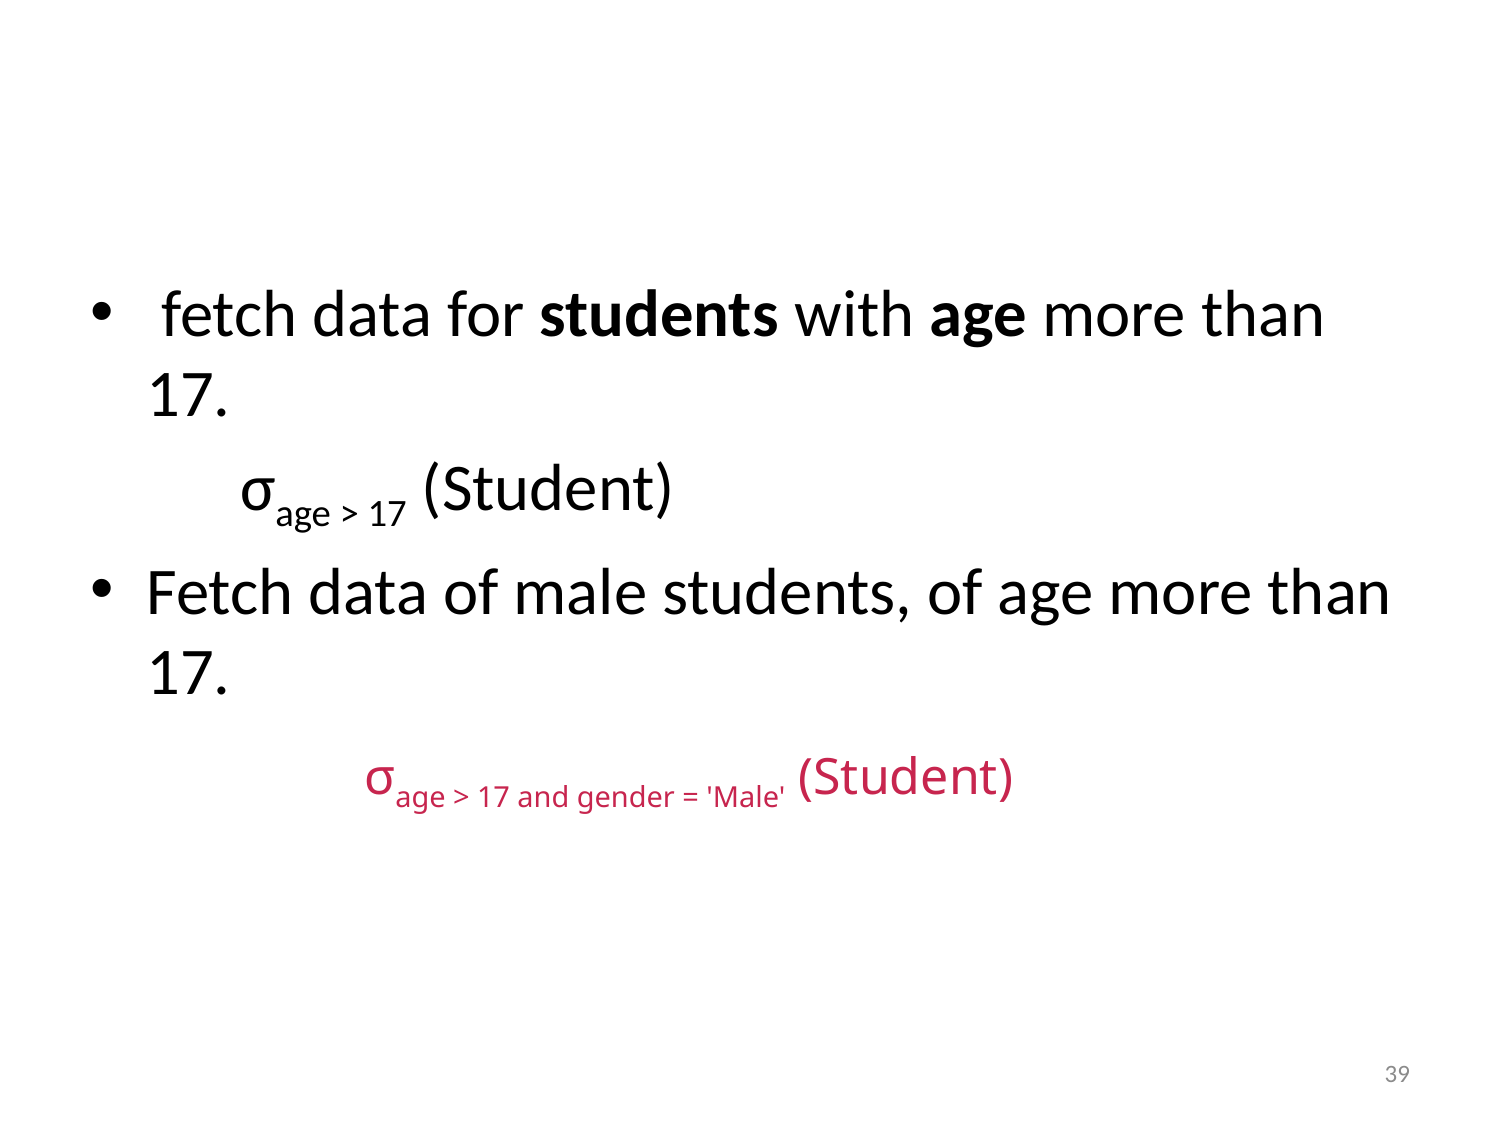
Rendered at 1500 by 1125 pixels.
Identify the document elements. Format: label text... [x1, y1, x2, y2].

slide_number 39 [1074, 1042, 1425, 1103]
list fetch data for students with age more than 17. σage > 17 (Student) Fetch data of male students, of age more than 17. [75, 262, 1425, 1005]
text_box σage > 17 and gender = 'Male' (Student) [349, 737, 1250, 821]
